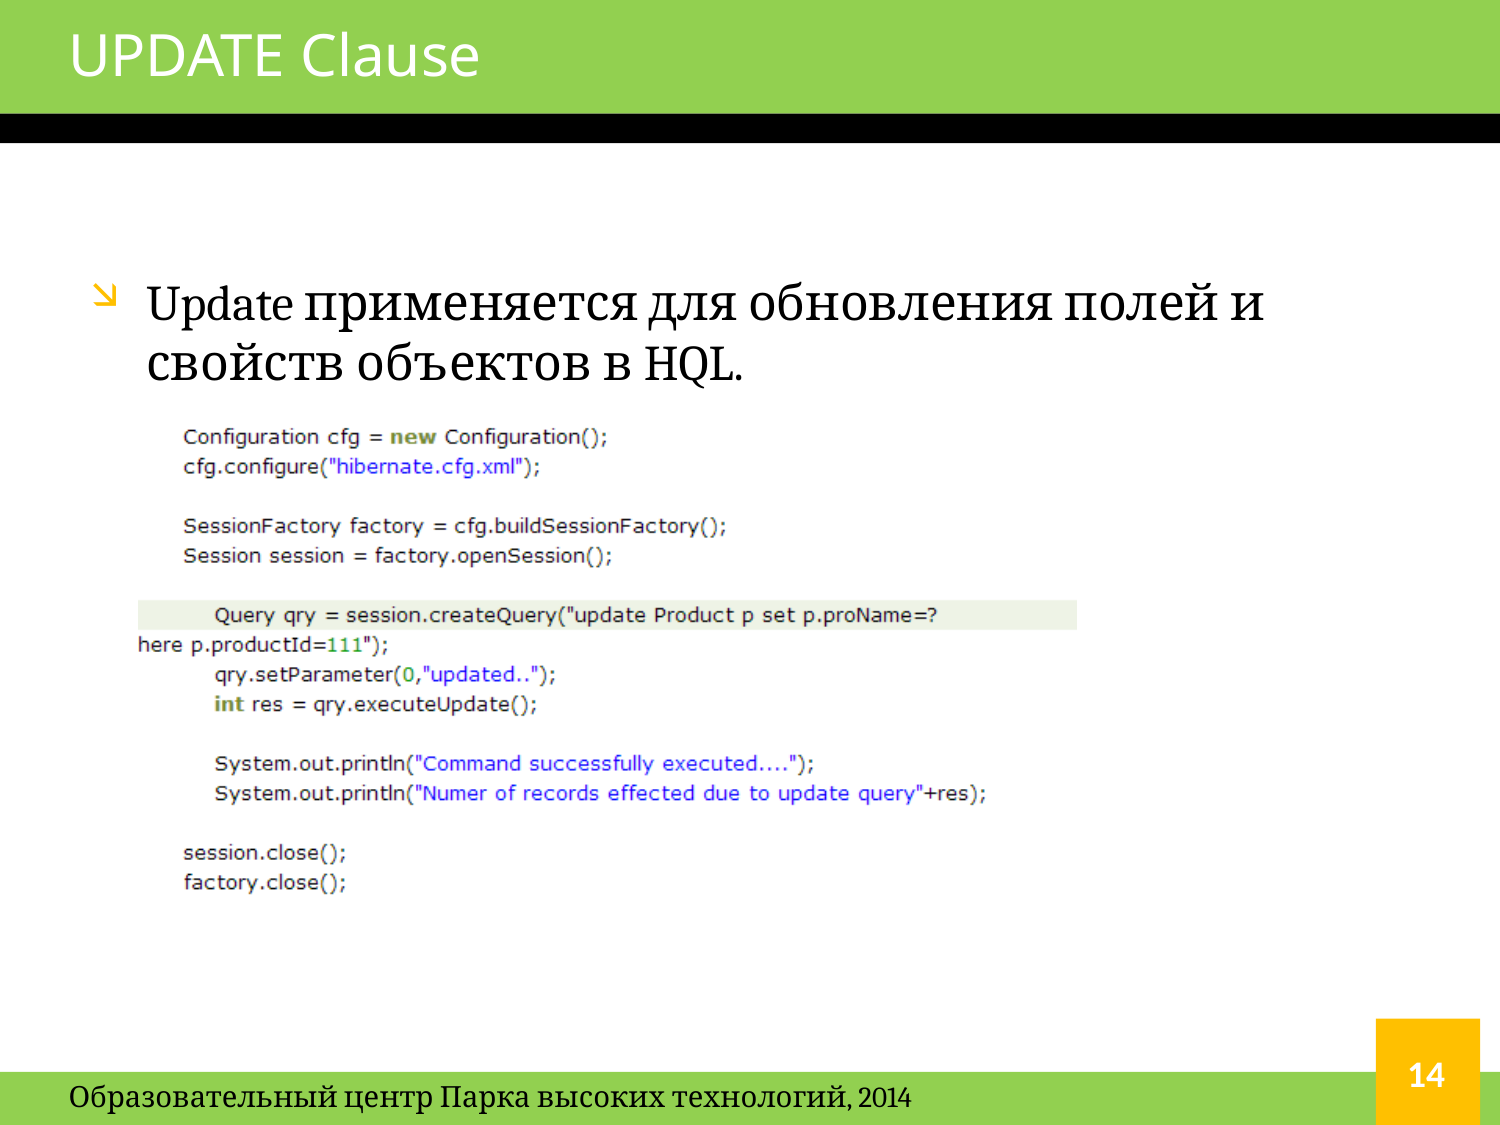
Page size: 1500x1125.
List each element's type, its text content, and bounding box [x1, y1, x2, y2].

list Update применяется для обновления полей и свойств объектов в HQL. [75, 262, 1425, 421]
title UPDATE Clause [53, 7, 1404, 100]
slide_number 14 [1373, 1042, 1480, 1103]
picture [138, 405, 1077, 900]
